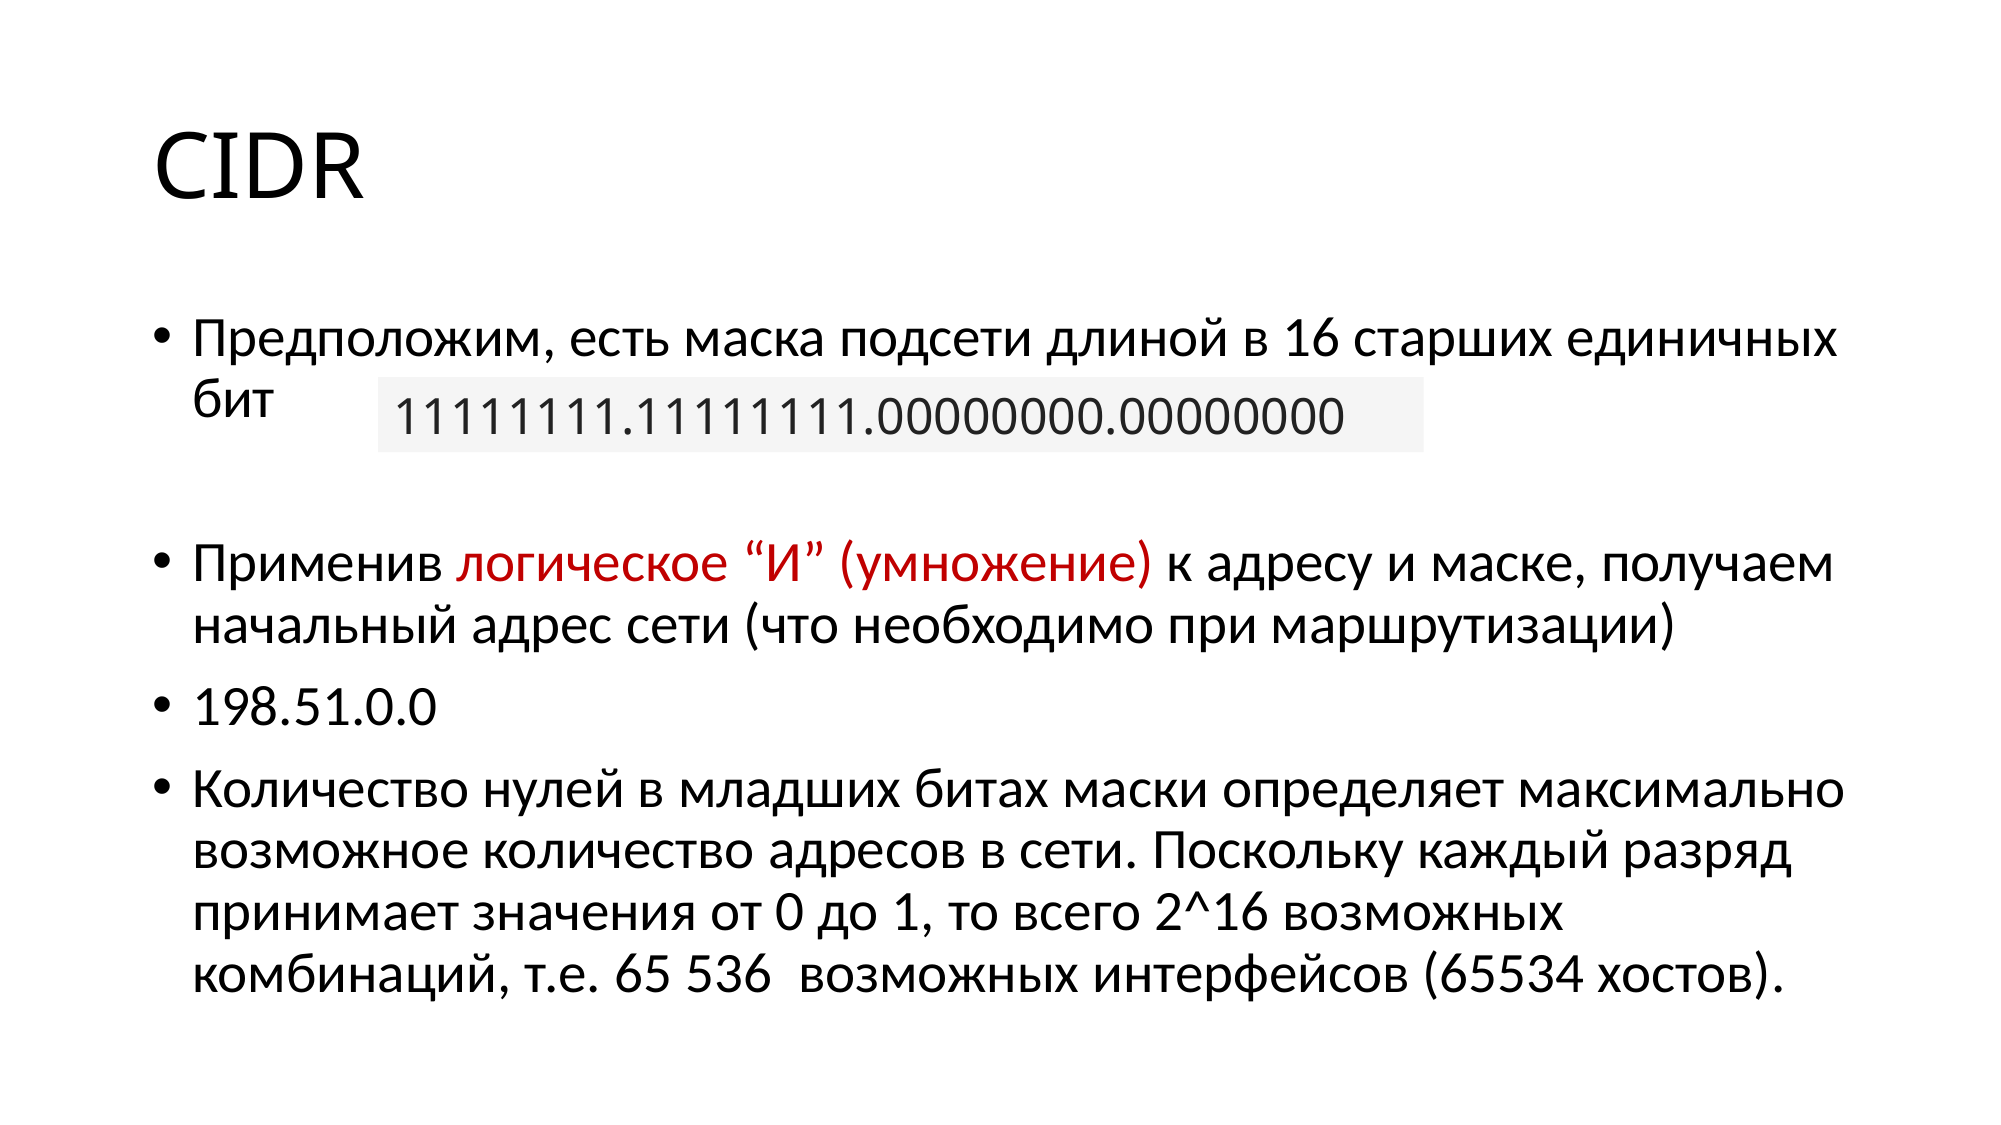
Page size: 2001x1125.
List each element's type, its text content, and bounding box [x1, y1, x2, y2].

title CIDR [137, 59, 1863, 278]
text_box 11111111.11111111.00000000.00000000 [378, 377, 1424, 453]
list Предположим, есть маска подсети длиной в 16 старших единичных бит Применив логическое “И” (умножение) к адресу и маске, получаем начальный адрес сети (что необходимо при маршрутизации) 198.51.0.0 Количество нулей в младших битах маски определяет максимально возможное количество адресов в сети. Поскольку каждый разряд принимает значения от 0 до 1, то всего 2^16 возможных комбинаций, т.е. 65 536 возможных интерфейсов (65534 хостов). [137, 299, 1863, 1014]
